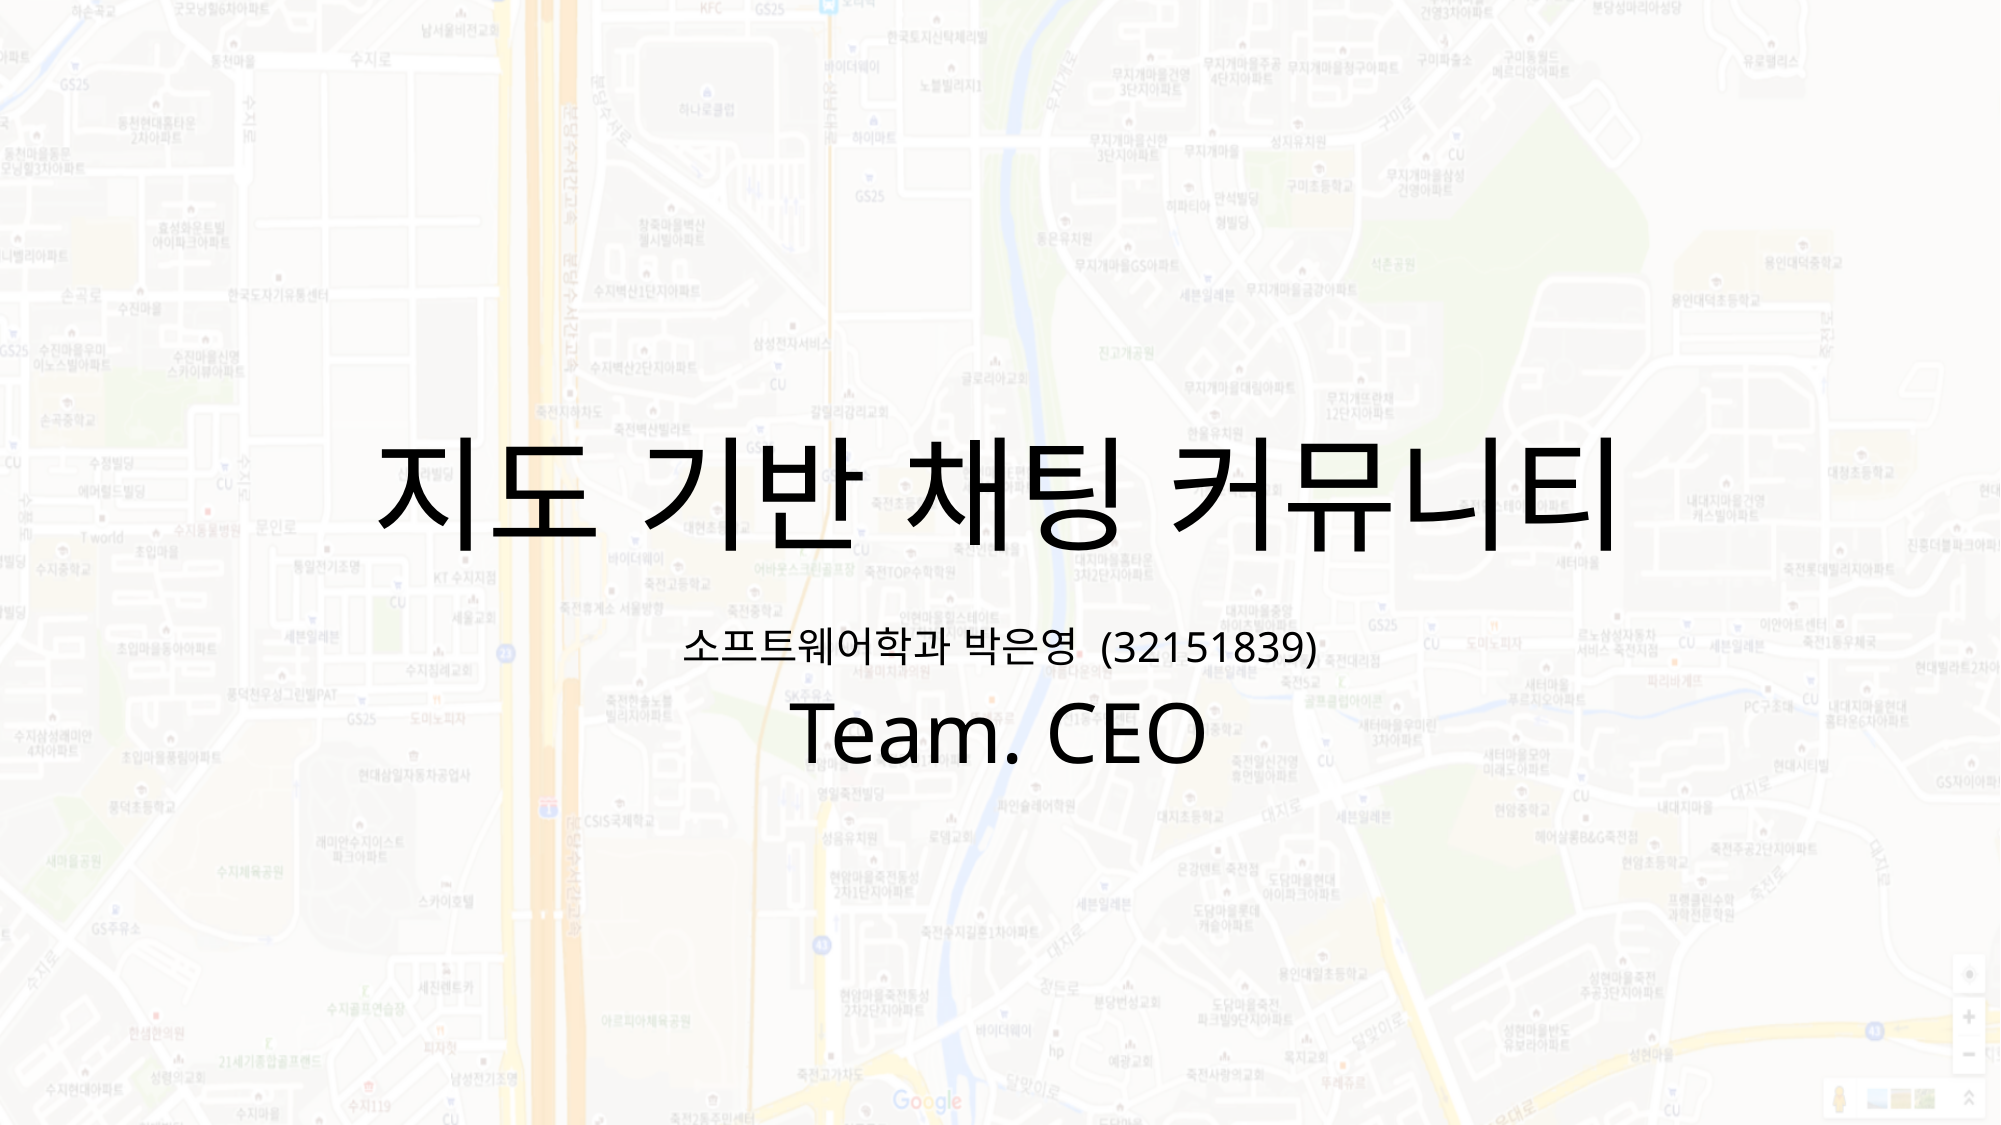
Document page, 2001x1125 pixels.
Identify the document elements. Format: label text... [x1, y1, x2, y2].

subtitle 소프트웨어학과 박은영 (32151839) Team. CEO [249, 618, 1750, 891]
title 지도 기반 채팅 커뮤니티 [249, 184, 1750, 576]
